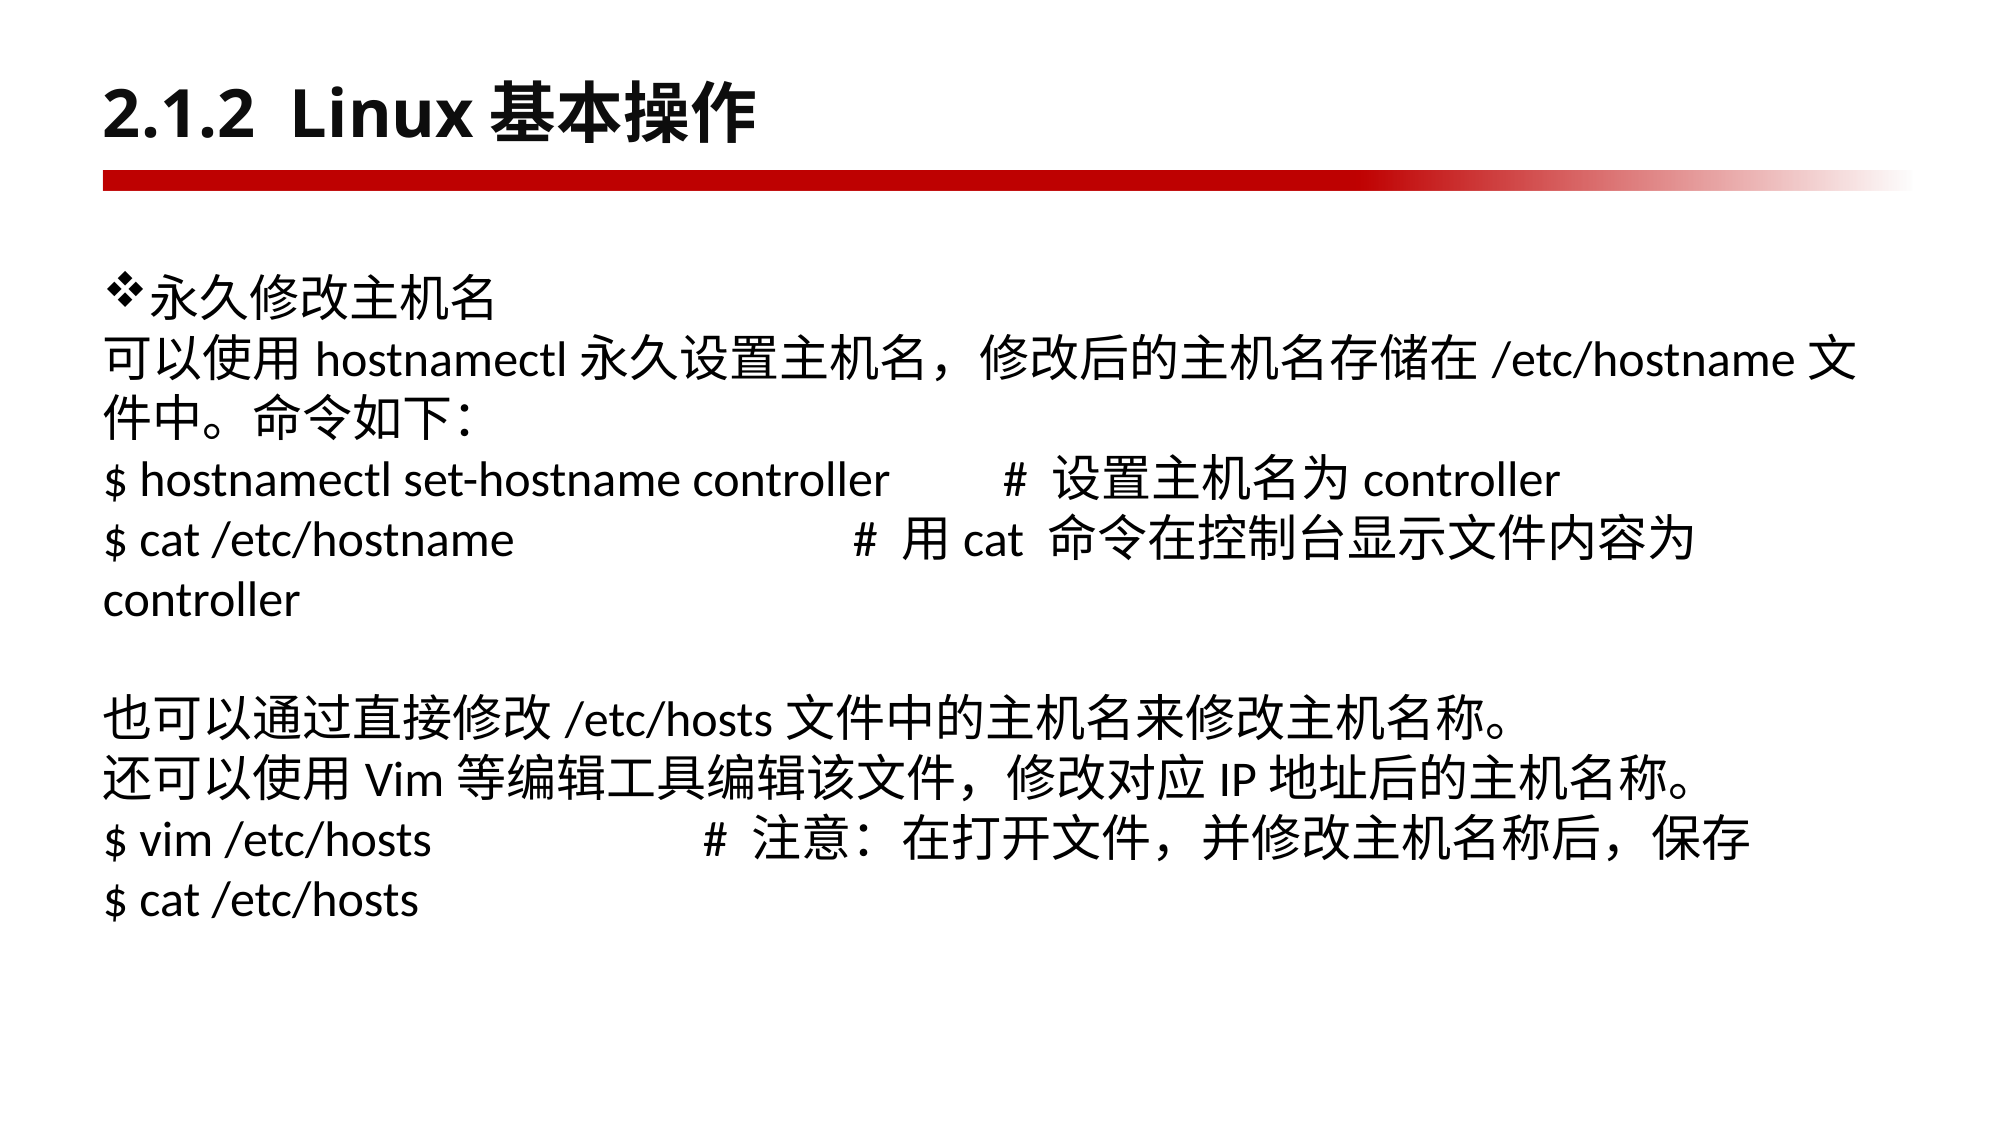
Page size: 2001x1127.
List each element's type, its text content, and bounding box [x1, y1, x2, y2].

text_box [102, 170, 1913, 191]
list 永久修改主机名 可以使用hostnamectl永久设置主机名，修改后的主机名存储在/etc/hostname文件中。命令如下： $ hostnamectl set-hostname controller # 设置主机名为controller $ cat /etc/hostname # 用cat 命令在控制台显示文件内容为controller 也可以通过直接修改/etc/hosts文件中的主机名来修改主机名称。 还可以使用Vim等编辑工具编辑该文件，修改对应IP地址后的主机名称。 $ vim /etc/hosts # 注意：在打开文件，并修改主机名称后，保存 $ cat /etc/hosts [102, 266, 1882, 913]
title 2.1.2 Linux基本操作 [102, 70, 1899, 152]
